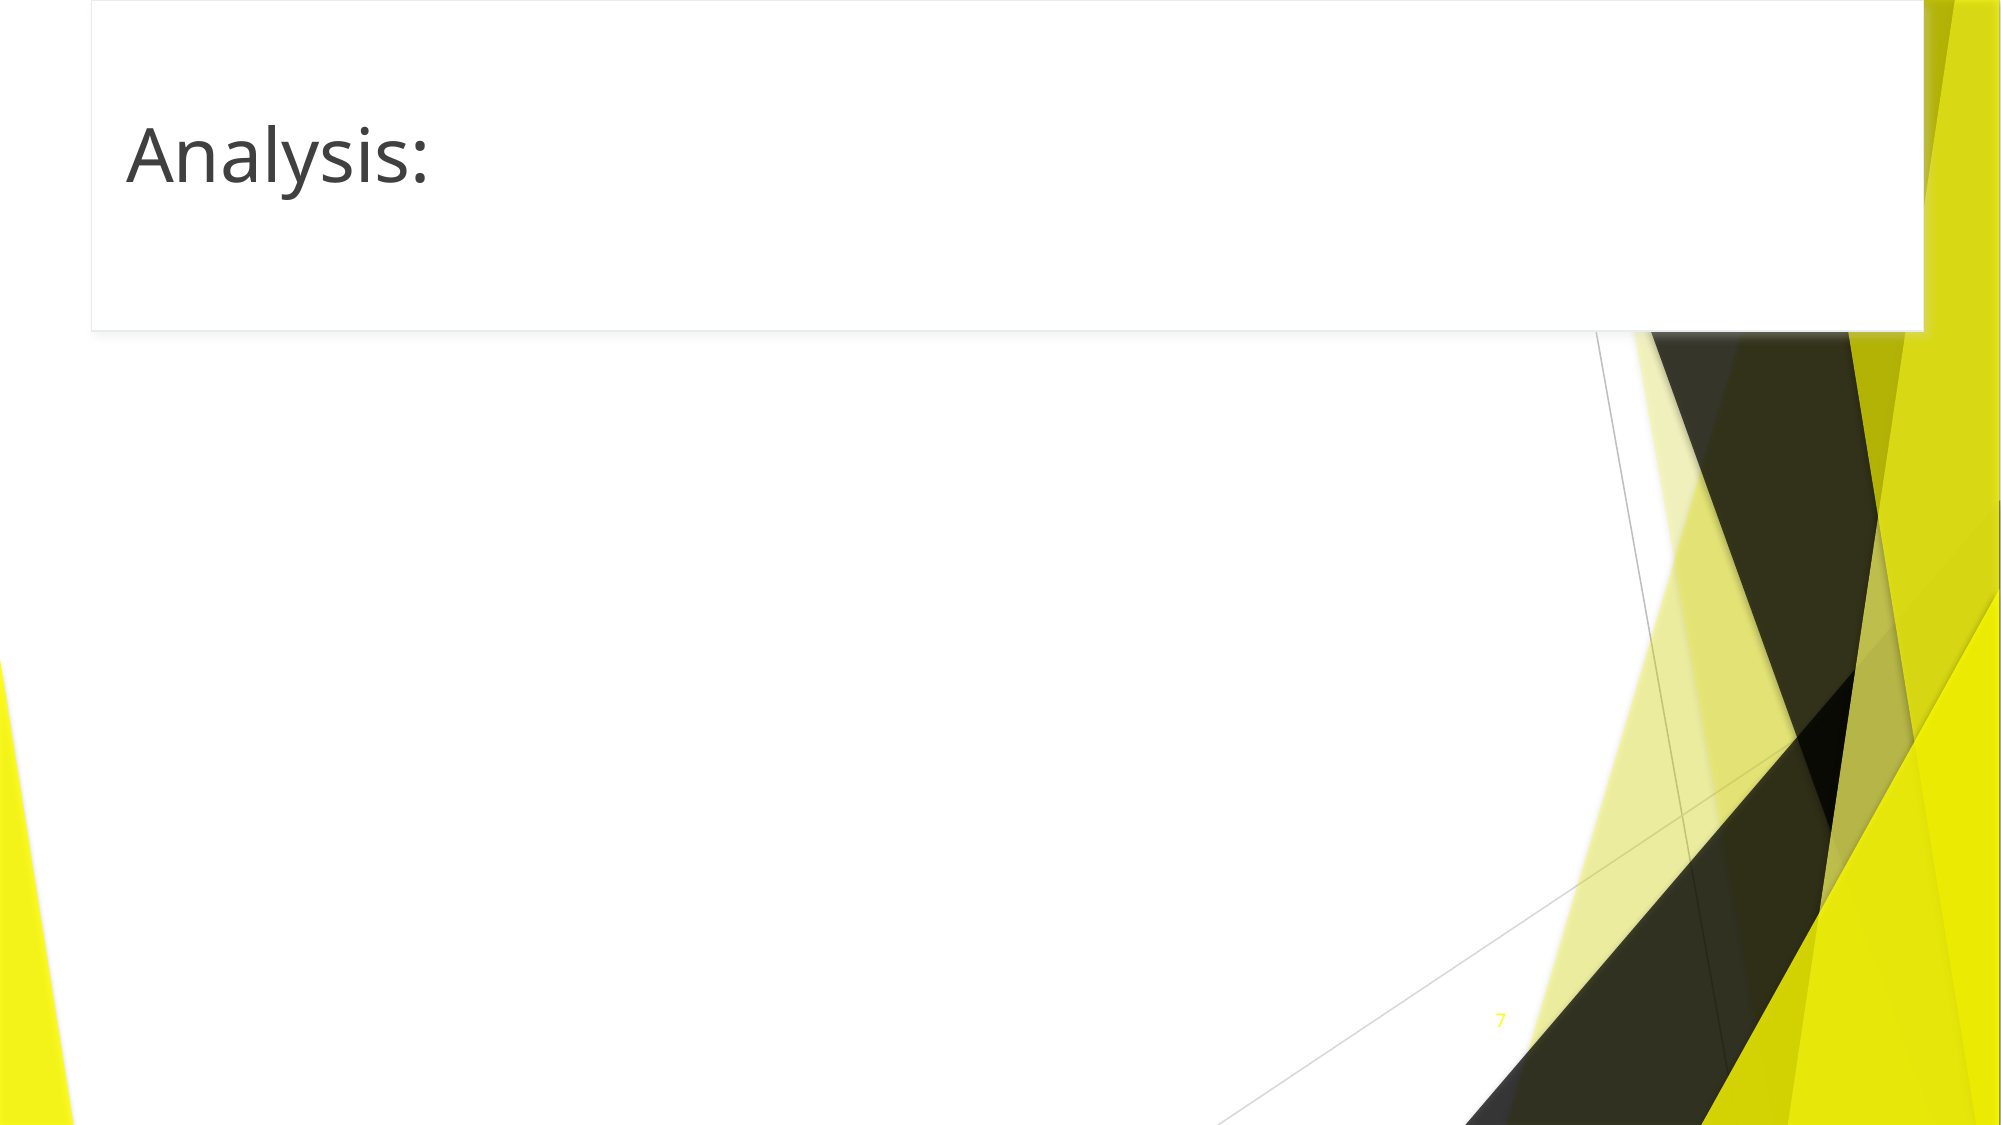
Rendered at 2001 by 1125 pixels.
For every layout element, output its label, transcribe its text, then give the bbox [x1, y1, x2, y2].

title Analysis: [111, 99, 1522, 317]
slide_number 7 [1409, 991, 1522, 1051]
